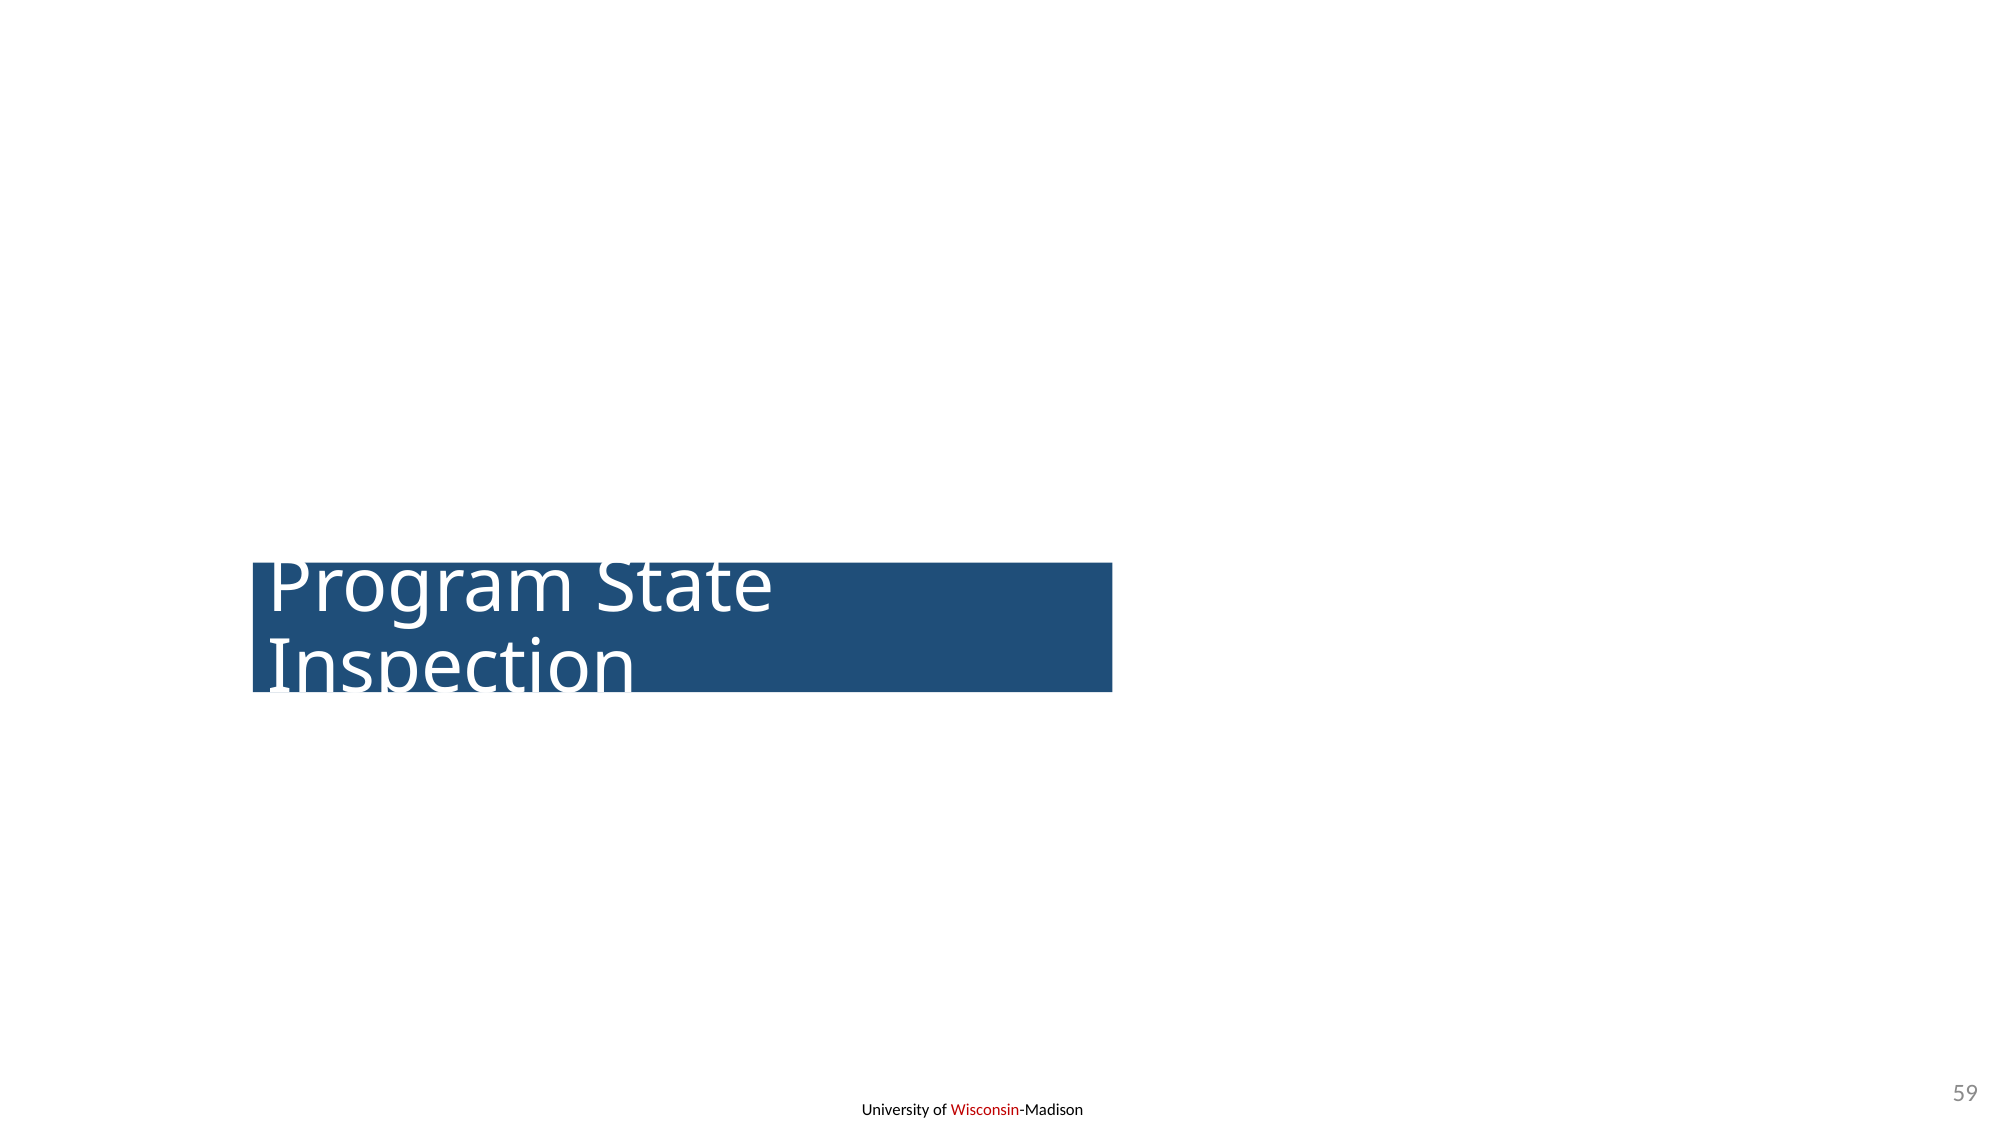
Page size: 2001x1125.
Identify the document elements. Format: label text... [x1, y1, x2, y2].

slide_number 59 [1879, 1069, 1994, 1114]
title Program State Inspection [252, 562, 1113, 693]
